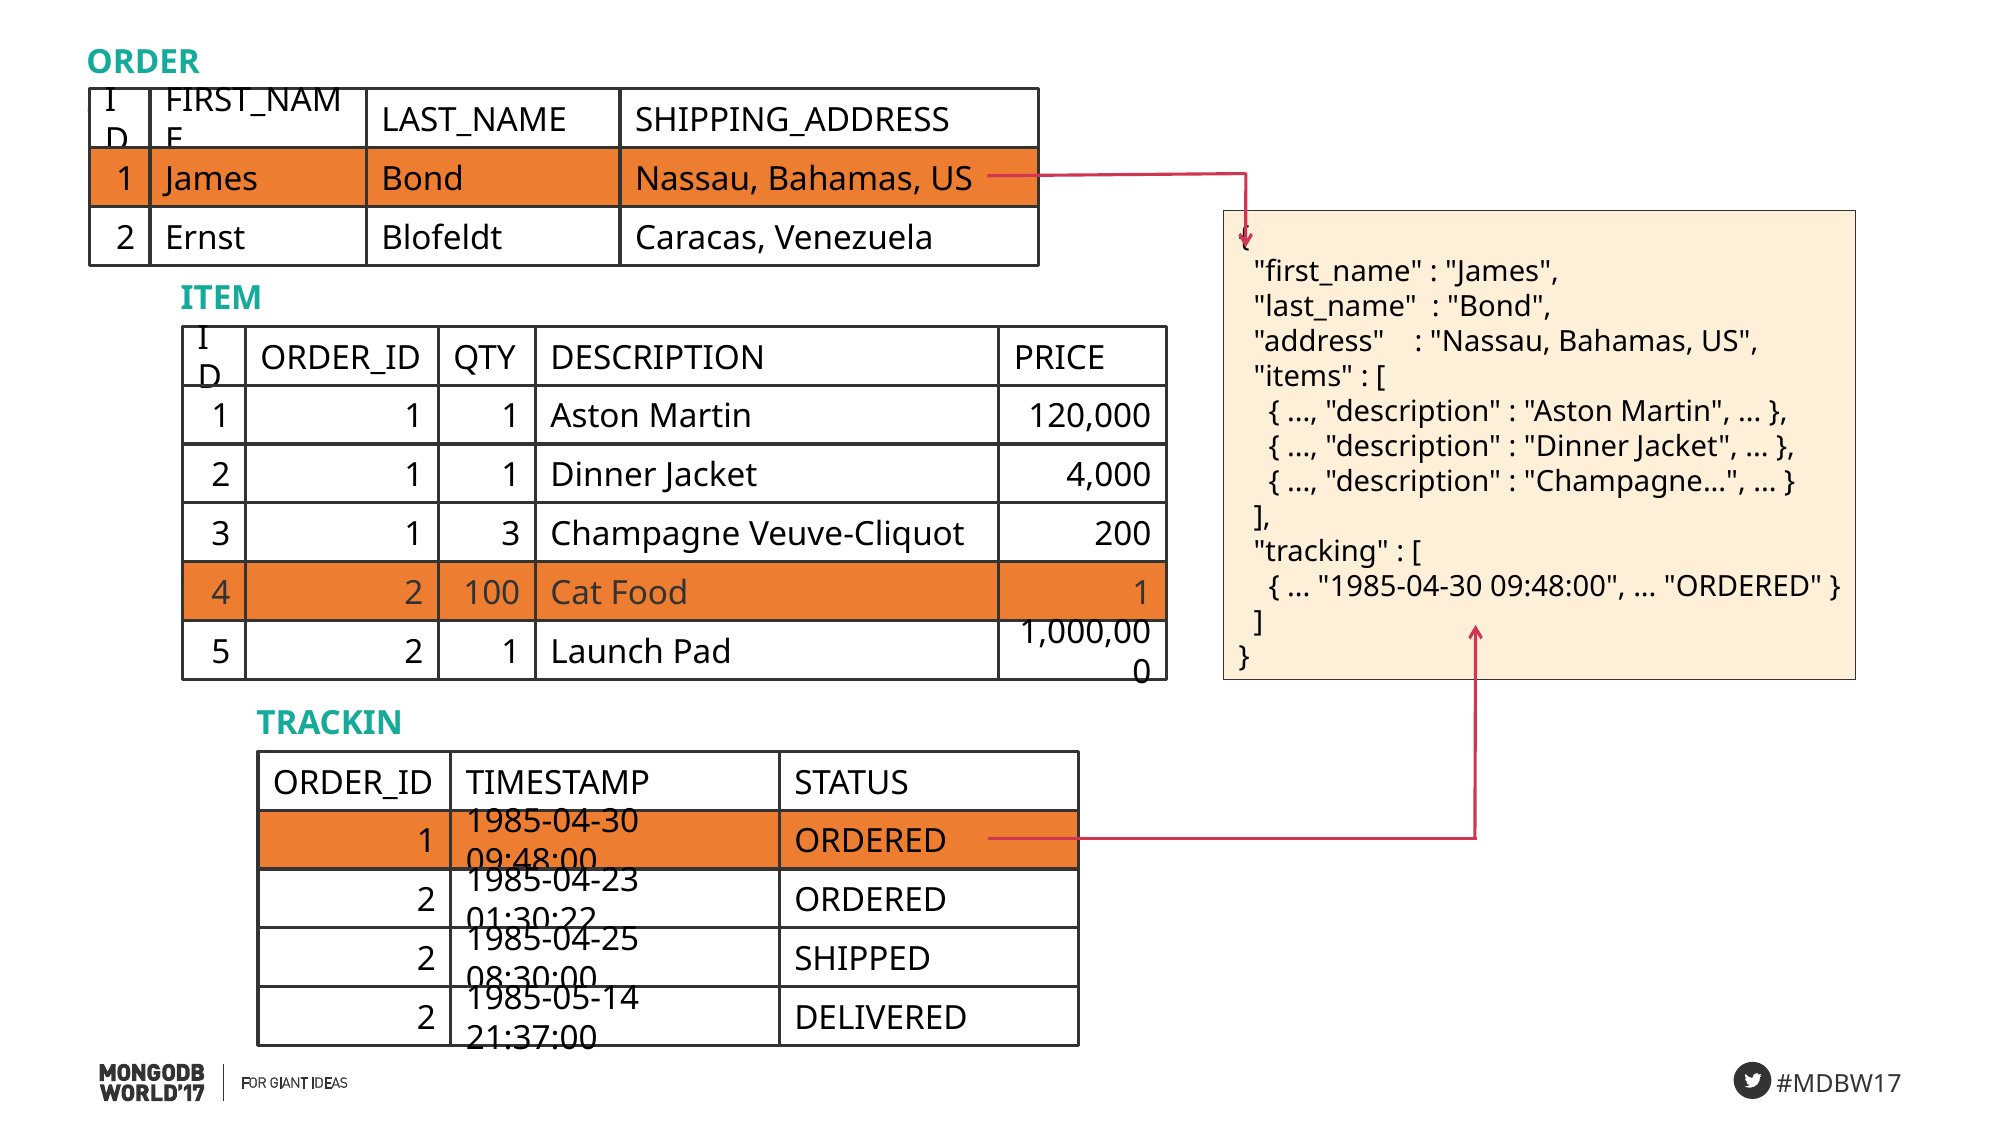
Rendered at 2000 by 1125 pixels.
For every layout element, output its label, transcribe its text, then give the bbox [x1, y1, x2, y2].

text_box QTY [438, 326, 535, 385]
text_box Dinner Jacket [535, 443, 998, 502]
text_box Champagne Veuve-Cliquot [535, 502, 998, 561]
text_box 2 [245, 620, 438, 680]
text_box Launch Pad [535, 620, 998, 680]
text_box Caracas, Venezuela [620, 206, 1039, 266]
text_box 2 [182, 443, 245, 502]
text_box James [150, 147, 366, 206]
text_box 2 [89, 206, 150, 266]
text_box Blofeldt [366, 206, 620, 266]
text_box STATUS [779, 751, 1079, 810]
text_box 1 [998, 561, 1167, 620]
text_box { "first_name" : "James", "last_name" : "Bond", "address" : "Nassau, Bahamas, US", "items" : [ { ..., "description" : "Aston Martin", ... }, { ..., "description" : "Dinner Jacket", ... }, { ..., "description" : "Champagne...", ... } ], "tracking" : [ { ... "1985-04-30 09:48:00", ... "ORDERED" } ] } [1223, 210, 1856, 680]
text_box LAST_NAME [366, 88, 620, 147]
text_box Ernst [150, 206, 366, 266]
text_box 1 [257, 810, 450, 868]
text_box ORDERED [779, 810, 1079, 868]
text_box 2 [257, 868, 450, 927]
text_box FIRST_NAME [150, 88, 366, 147]
text_box ORDER_ID [257, 751, 450, 810]
text_box SHIPPING_ADDRESS [620, 88, 1039, 147]
text_box ITEMS [165, 266, 290, 325]
text_box ID [89, 88, 150, 147]
text_box 2 [245, 561, 438, 620]
text_box Cat Food [535, 561, 998, 620]
text_box 3 [438, 502, 535, 561]
text_box TRACKING [241, 686, 441, 751]
text_box TIMESTAMP [450, 751, 779, 810]
text_box 5 [182, 620, 245, 680]
text_box Nassau, Bahamas, US [620, 147, 1039, 206]
text_box 1 [182, 385, 245, 443]
text_box ID [182, 326, 245, 385]
text_box 1985-05-14 21:37:00 [450, 986, 779, 1046]
text_box 3 [182, 502, 245, 561]
text_box 1985-04-25 08:30:00 [450, 927, 779, 986]
text_box 4 [182, 561, 245, 620]
text_box 1 [89, 147, 150, 206]
text_box 1 [245, 502, 438, 561]
text_box PRICE [998, 326, 1167, 385]
text_box 1985-04-23 01:30:22 [450, 868, 779, 927]
text_box Aston Martin [535, 385, 998, 443]
text_box 2 [257, 927, 450, 986]
text_box ORDERS [71, 25, 231, 90]
text_box 1 [438, 385, 535, 443]
text_box 100 [438, 561, 535, 620]
text_box ORDER_ID [245, 326, 438, 385]
text_box ORDERED [779, 868, 1079, 927]
text_box 200 [998, 502, 1167, 561]
text_box 1 [245, 443, 438, 502]
text_box DELIVERED [779, 986, 1079, 1046]
text_box 1 [245, 385, 438, 443]
text_box 120,000 [998, 385, 1167, 443]
text_box 1 [438, 443, 535, 502]
text_box DESCRIPTION [535, 326, 998, 385]
text_box 4,000 [998, 443, 1167, 502]
text_box SHIPPED [779, 927, 1079, 986]
text_box 1985-04-30 09:48:00 [450, 810, 779, 868]
text_box 2 [257, 986, 450, 1046]
text_box Bond [366, 147, 620, 206]
text_box 1 [438, 620, 535, 680]
text_box 1,000,000 [998, 620, 1167, 680]
